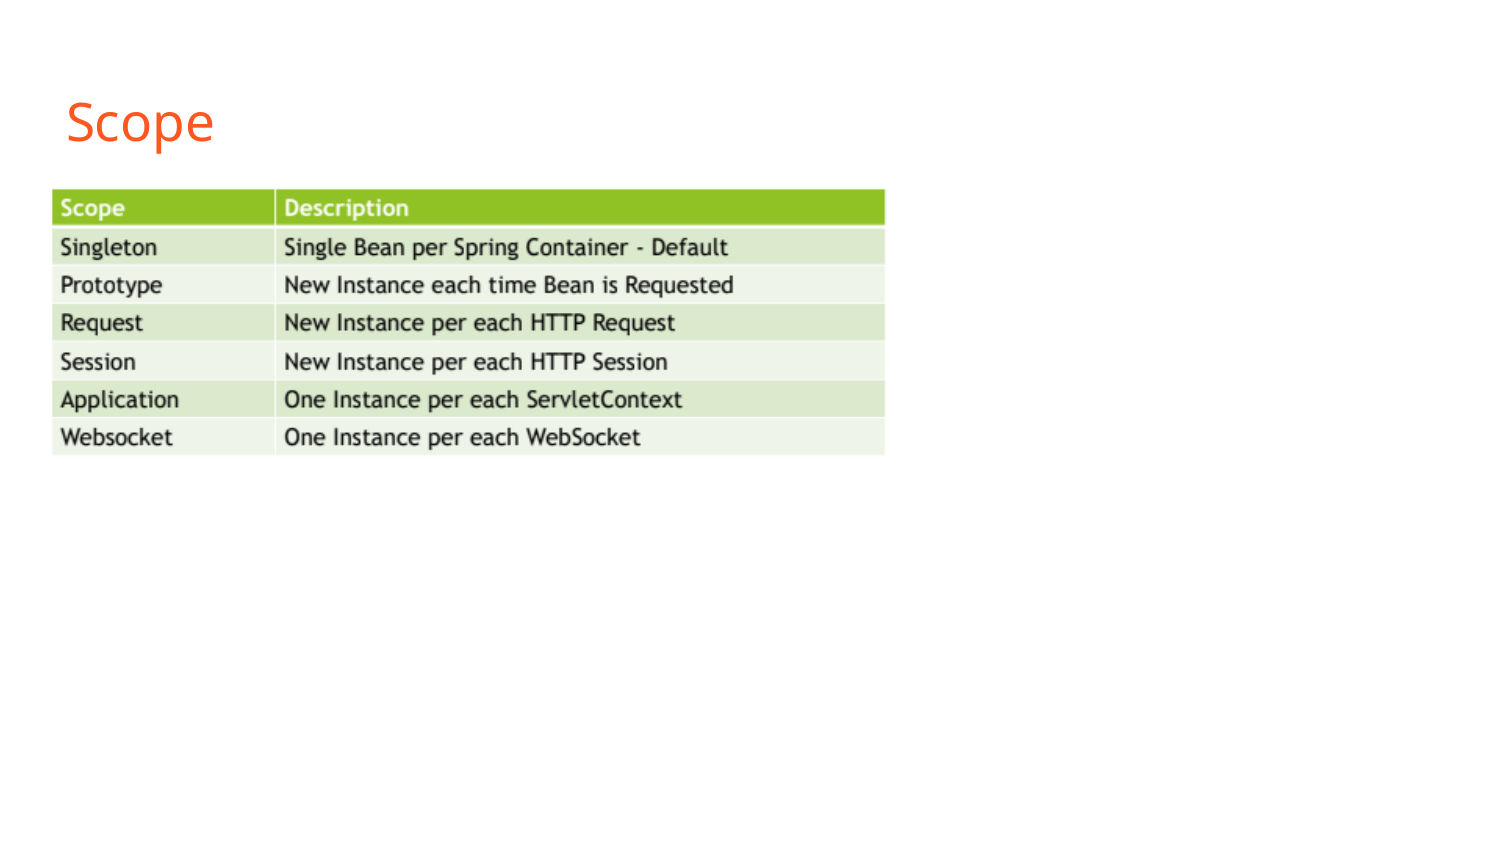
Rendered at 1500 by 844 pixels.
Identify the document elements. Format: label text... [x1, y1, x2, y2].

picture [50, 188, 888, 459]
title Scope [51, 72, 1449, 167]
